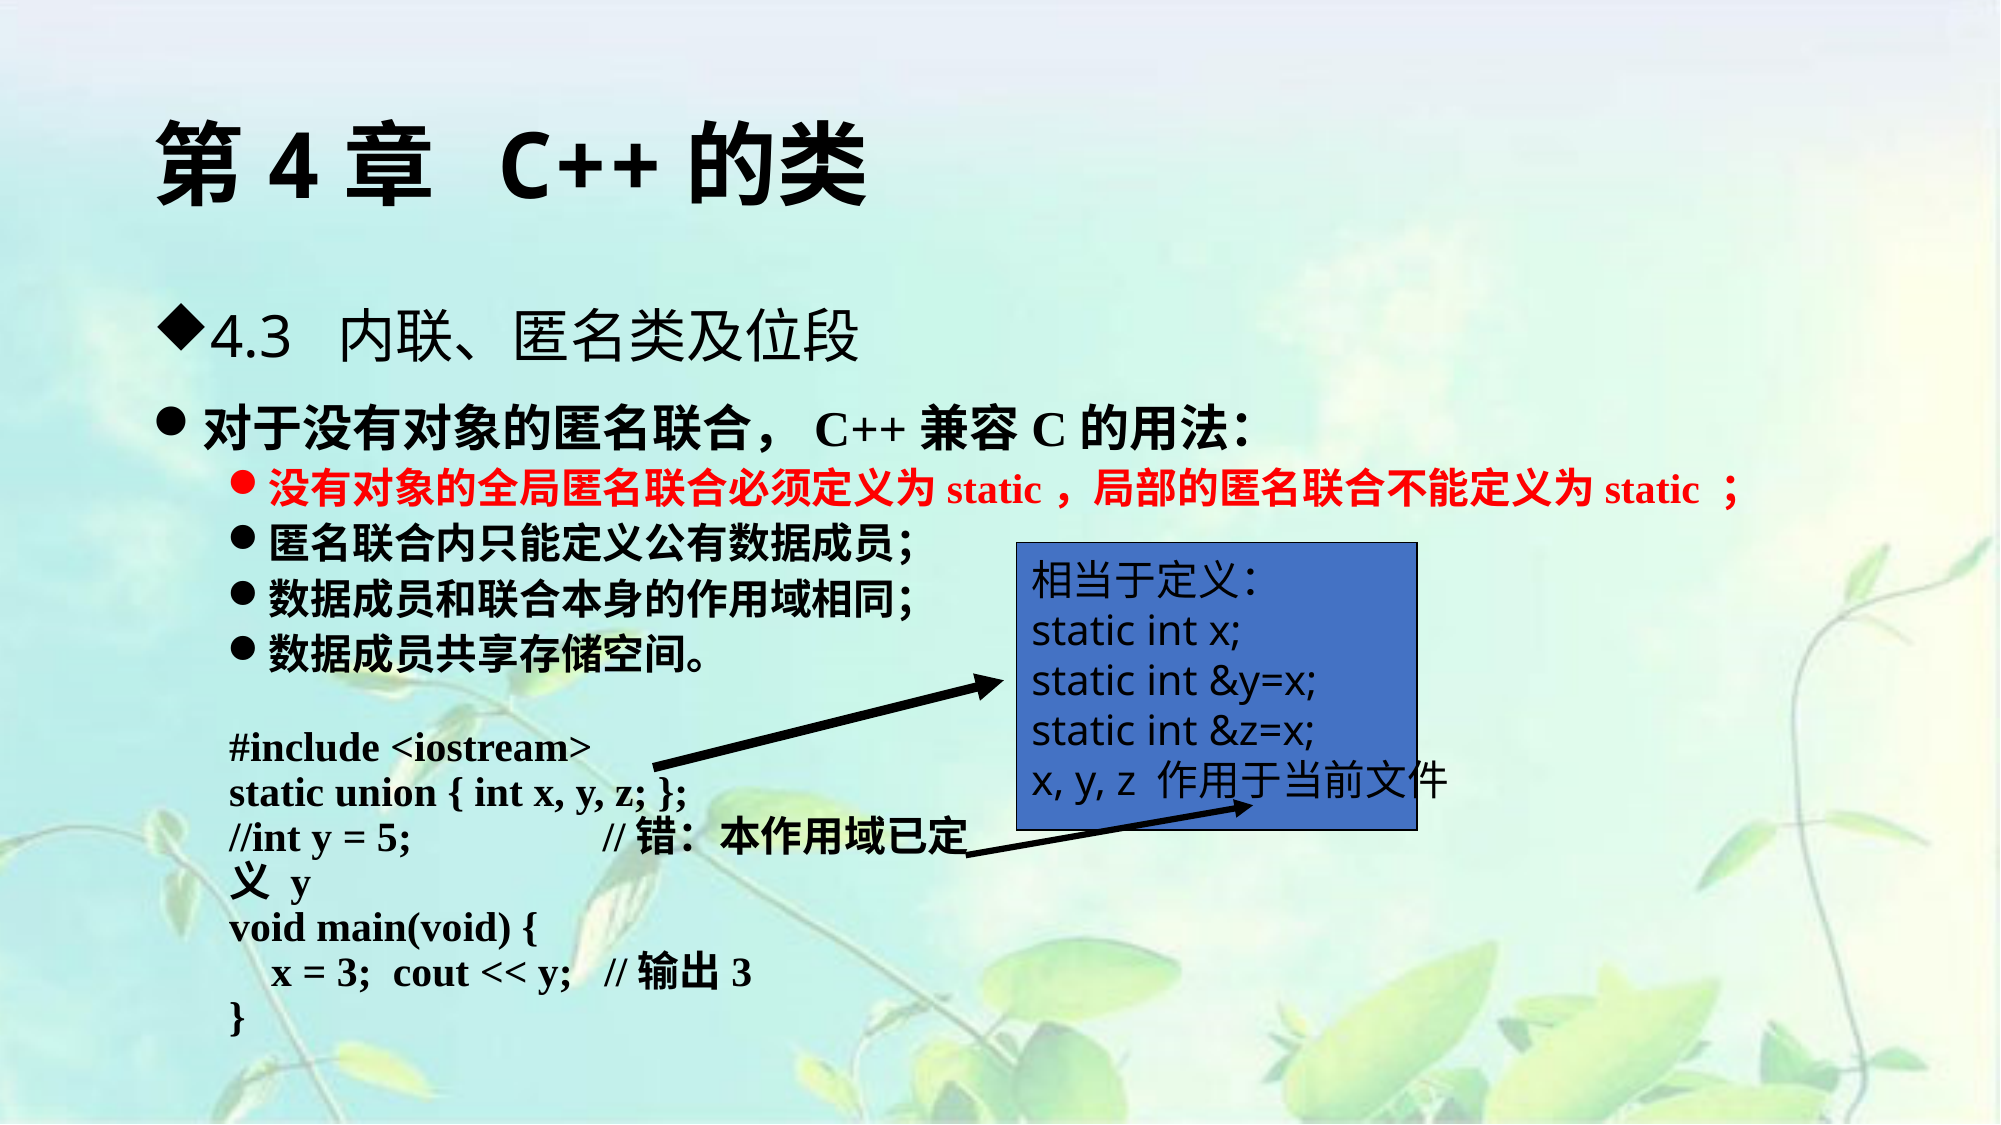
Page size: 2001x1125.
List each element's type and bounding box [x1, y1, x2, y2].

text_box [653, 542, 1468, 831]
picture [0, 0, 2000, 1125]
